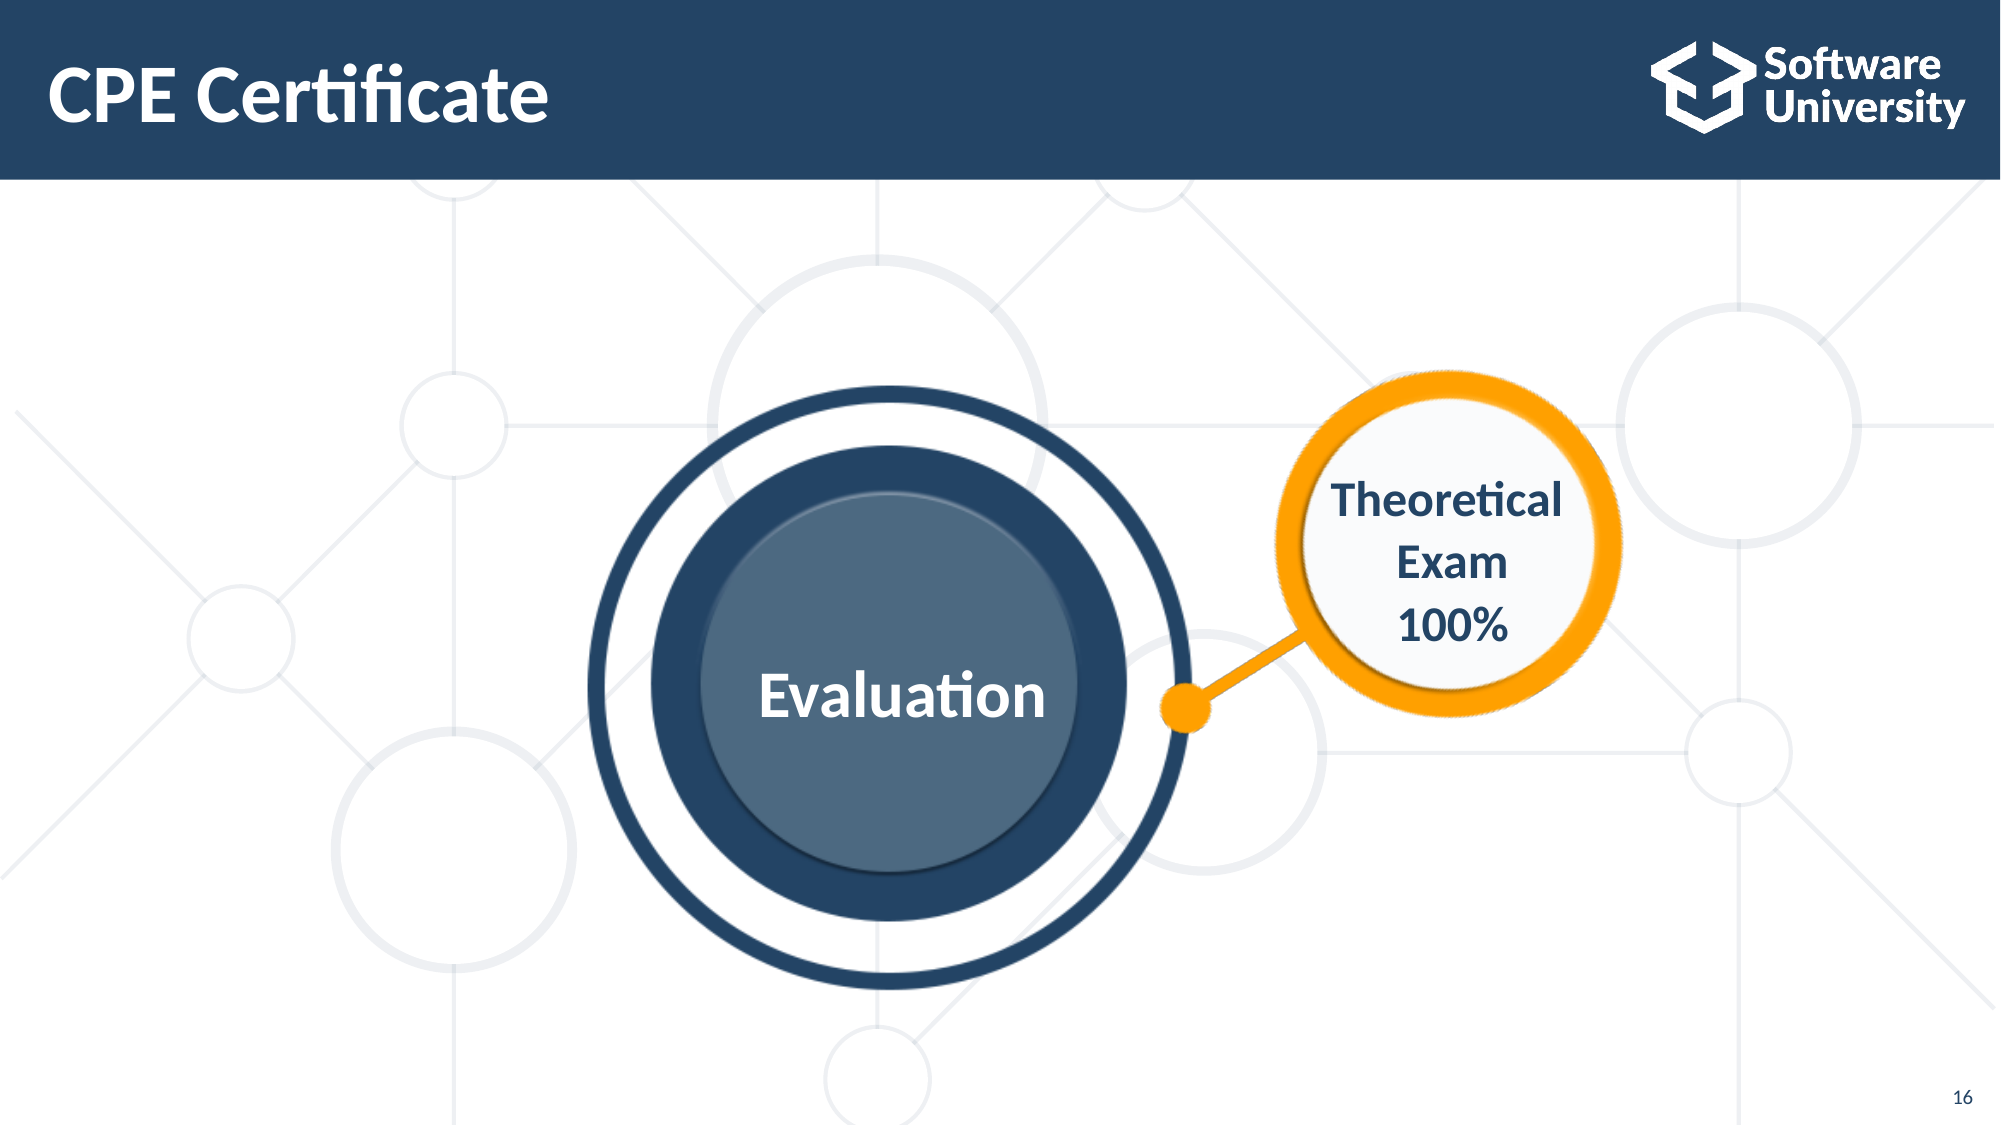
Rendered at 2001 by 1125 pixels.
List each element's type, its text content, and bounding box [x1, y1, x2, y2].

title CPE Certificate [31, 16, 1625, 162]
picture [1651, 41, 1966, 134]
text_box 16 [1927, 1067, 1989, 1117]
picture [475, 232, 1752, 1117]
